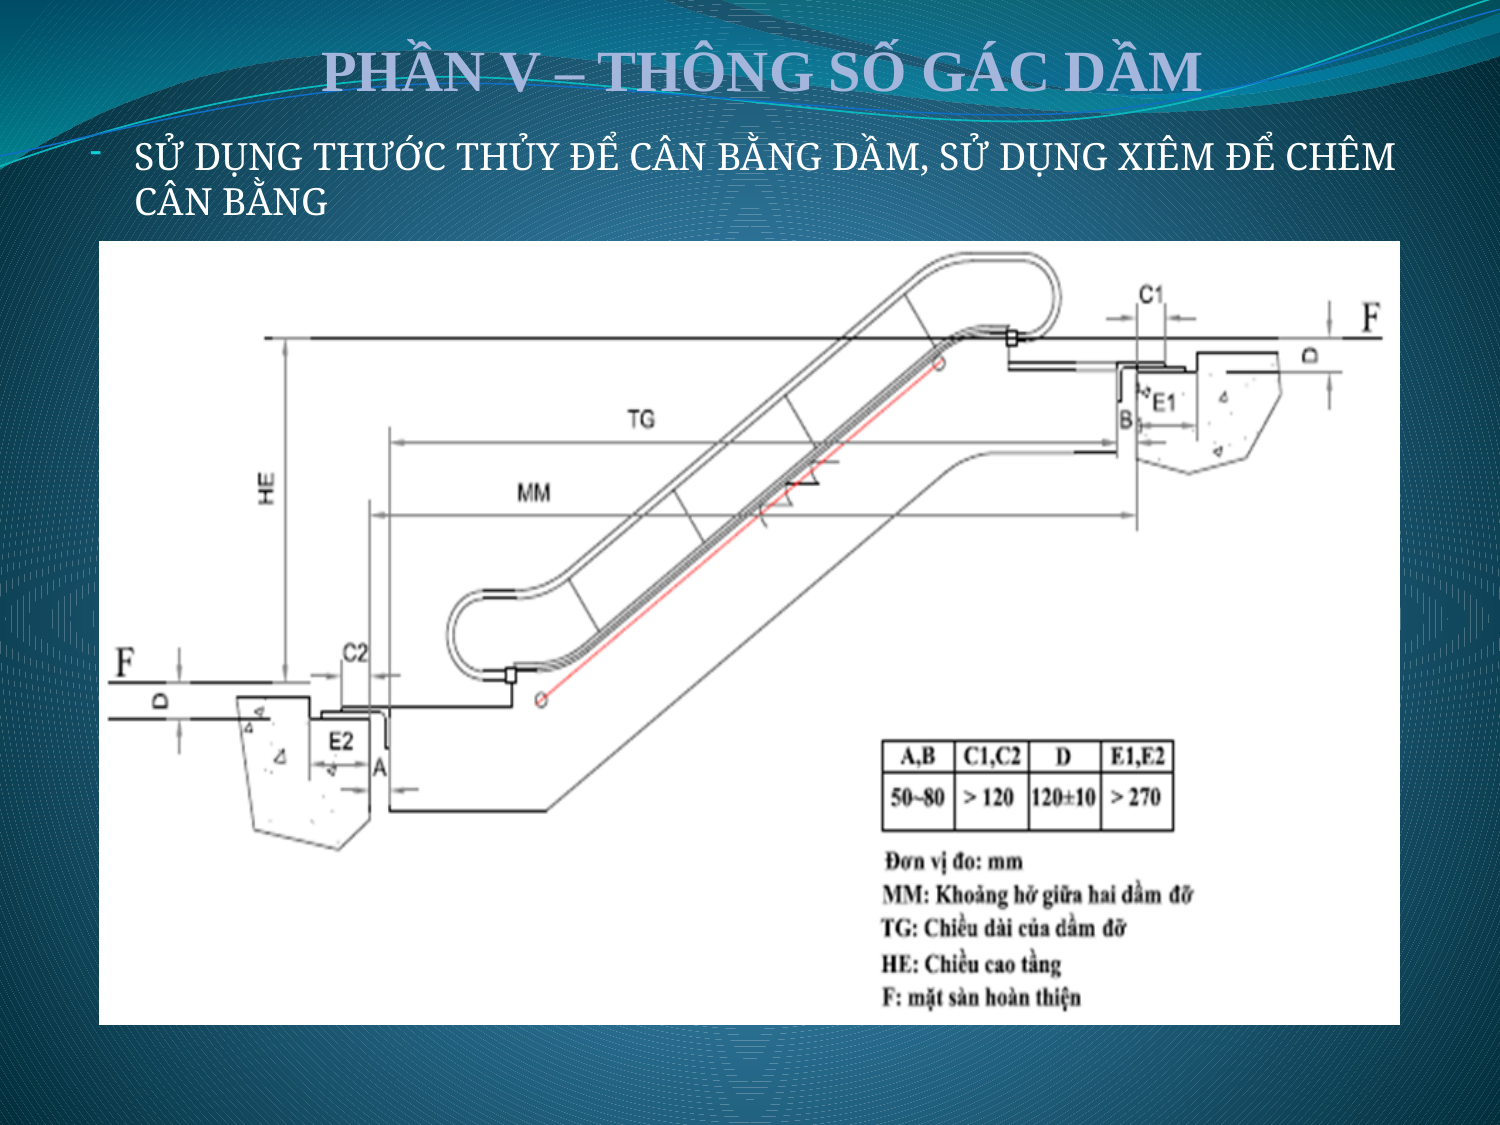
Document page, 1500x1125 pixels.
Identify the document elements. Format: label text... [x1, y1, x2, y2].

picture [99, 241, 1401, 1026]
title PHẦN V – THÔNG SỐ GÁC DẦM [87, 24, 1438, 103]
list SỬ DỤNG THƯỚC THỦY ĐỂ CÂN BẰNG DẦM, SỬ DỤNG XIÊM ĐỂ CHÊM CÂN BẰNG [75, 125, 1425, 1038]
